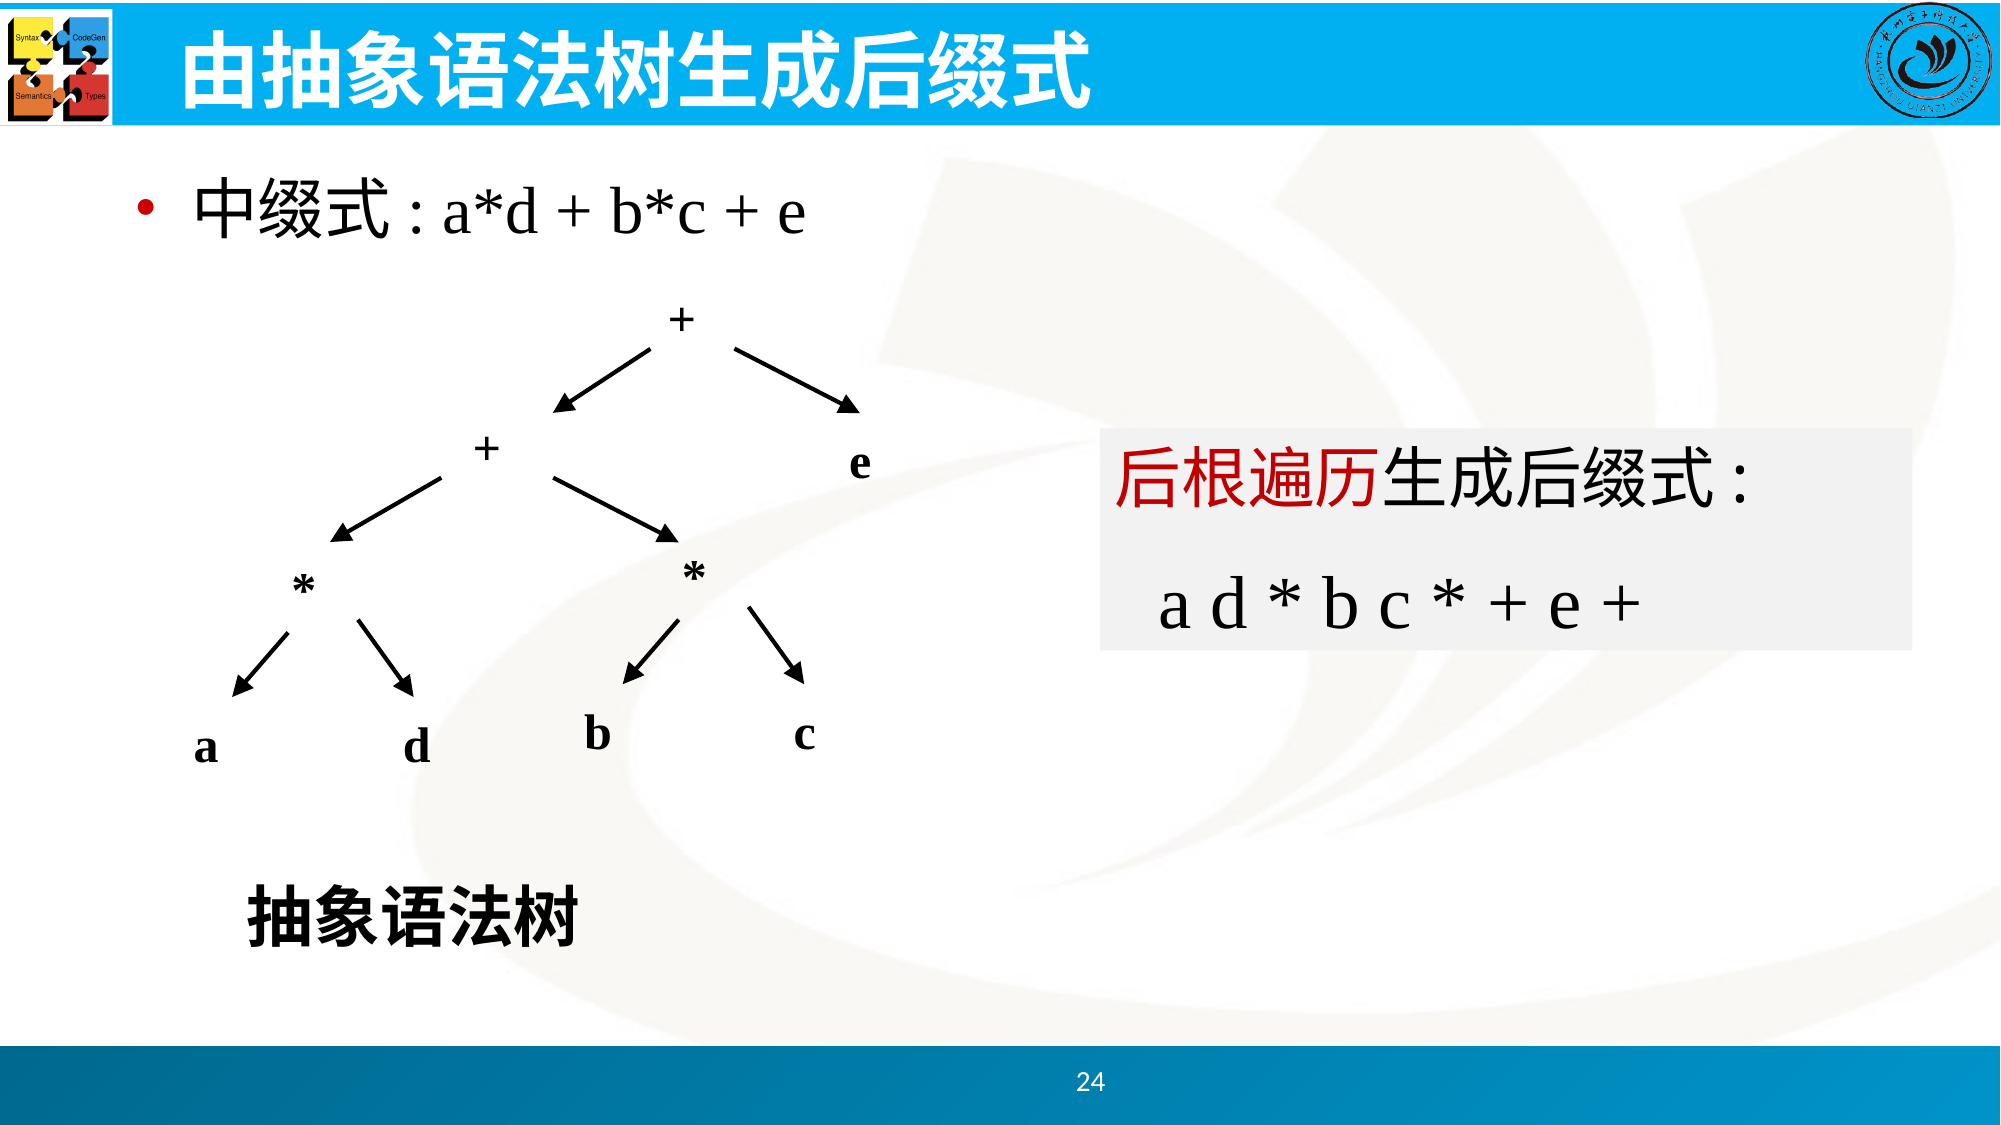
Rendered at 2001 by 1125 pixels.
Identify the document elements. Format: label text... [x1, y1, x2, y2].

list 中缀式: a*d + b*c + e [119, 159, 1520, 272]
title 由抽象语法树生成后缀式 [162, 6, 1934, 126]
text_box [162, 271, 930, 788]
slide_number 24 [873, 1042, 1308, 1118]
text_box 抽象语法树 [232, 867, 812, 963]
text_box 后根遍历生成后缀式: a d * b c * + e + [1099, 428, 1913, 651]
